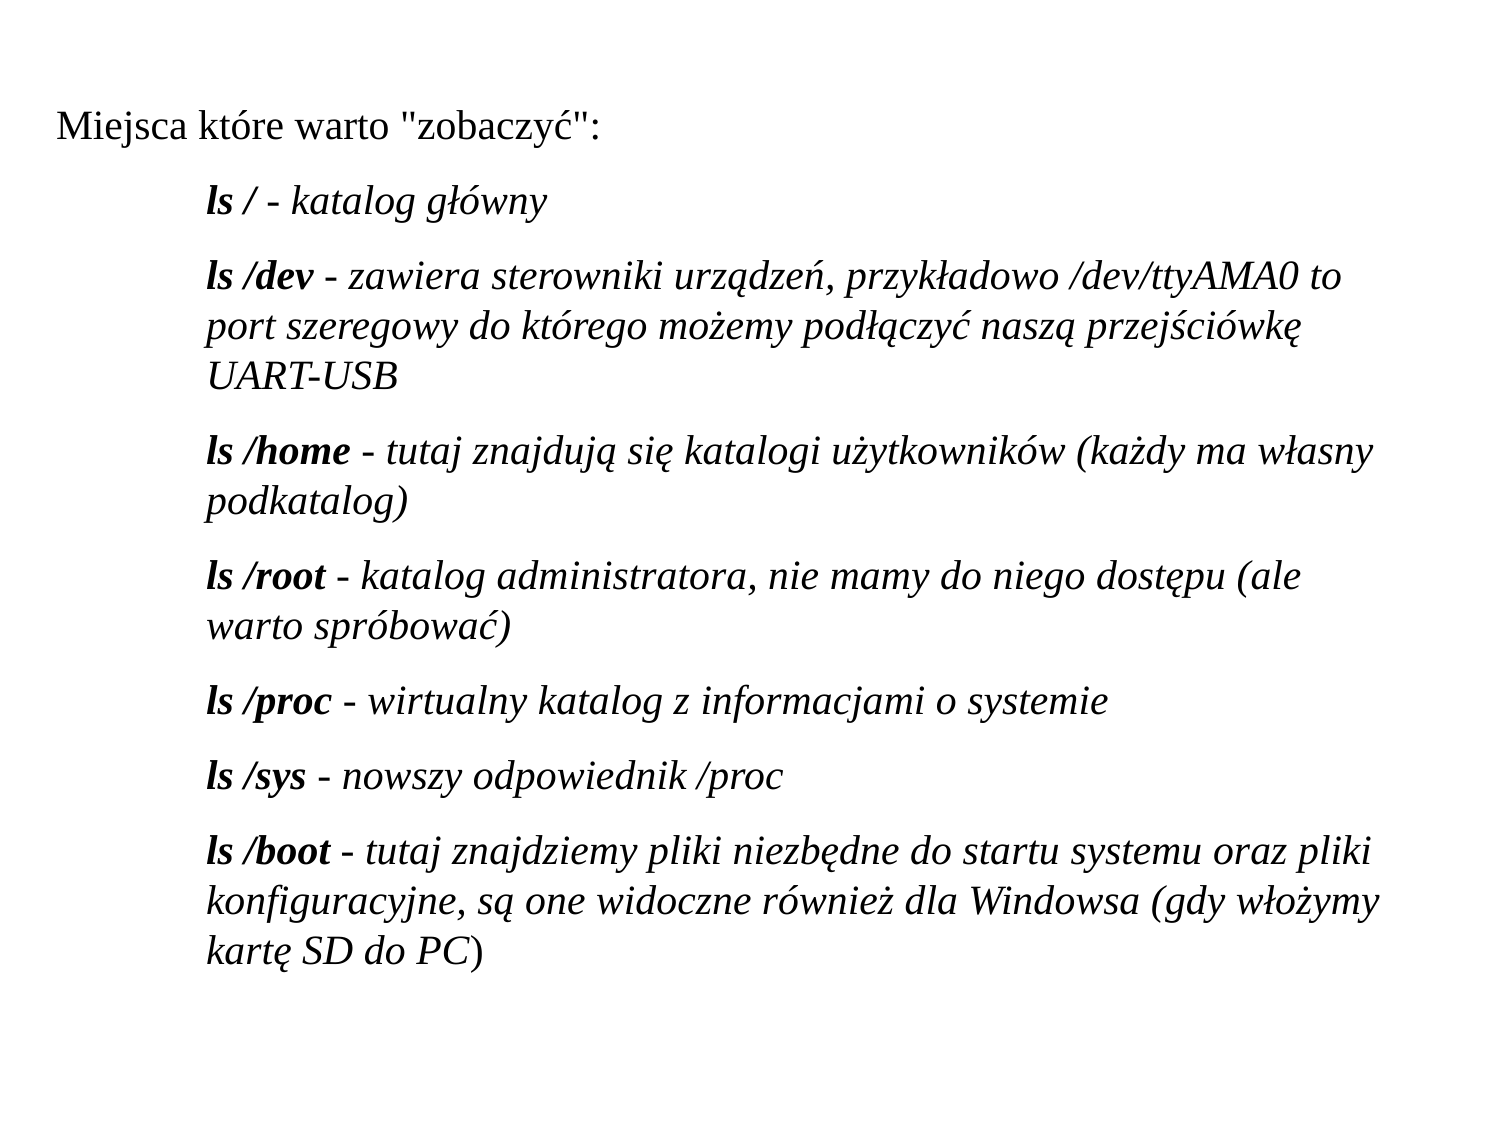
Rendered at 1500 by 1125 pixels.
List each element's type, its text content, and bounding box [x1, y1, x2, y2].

text_box Miejsca które warto "zobaczyć": ls / - katalog główny ls /dev - zawiera sterowniki urządzeń, przykładowo /dev/ttyAMA0 to port szeregowy do którego możemy podłączyć naszą przejściówkę UART-USB ls /home - tutaj znajdują się katalogi użytkowników (każdy ma własny podkatalog) ls /root - katalog administratora, nie mamy do niego dostępu (ale warto spróbować) ls /proc - wirtualny katalog z informacjami o systemie ls /sys - nowszy odpowiednik /proc ls /boot - tutaj znajdziemy pliki niezbędne do startu systemu oraz pliki konfiguracyjne, są one widoczne również dla Windowsa (gdy włożymy kartę SD do PC) [41, 90, 1424, 980]
